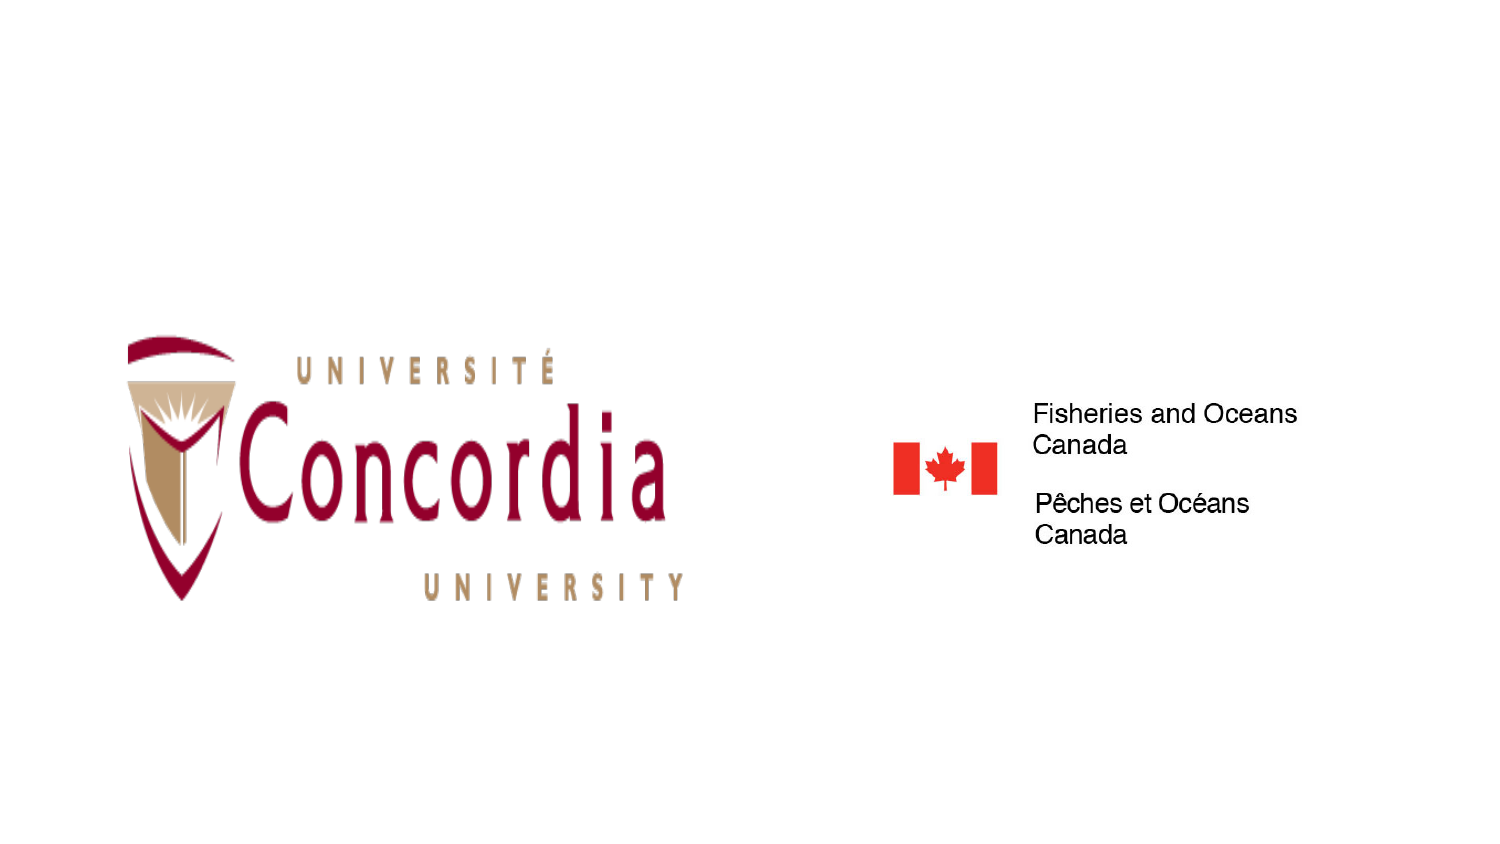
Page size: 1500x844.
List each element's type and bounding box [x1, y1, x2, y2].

picture [762, 374, 1426, 574]
picture [74, 253, 738, 697]
